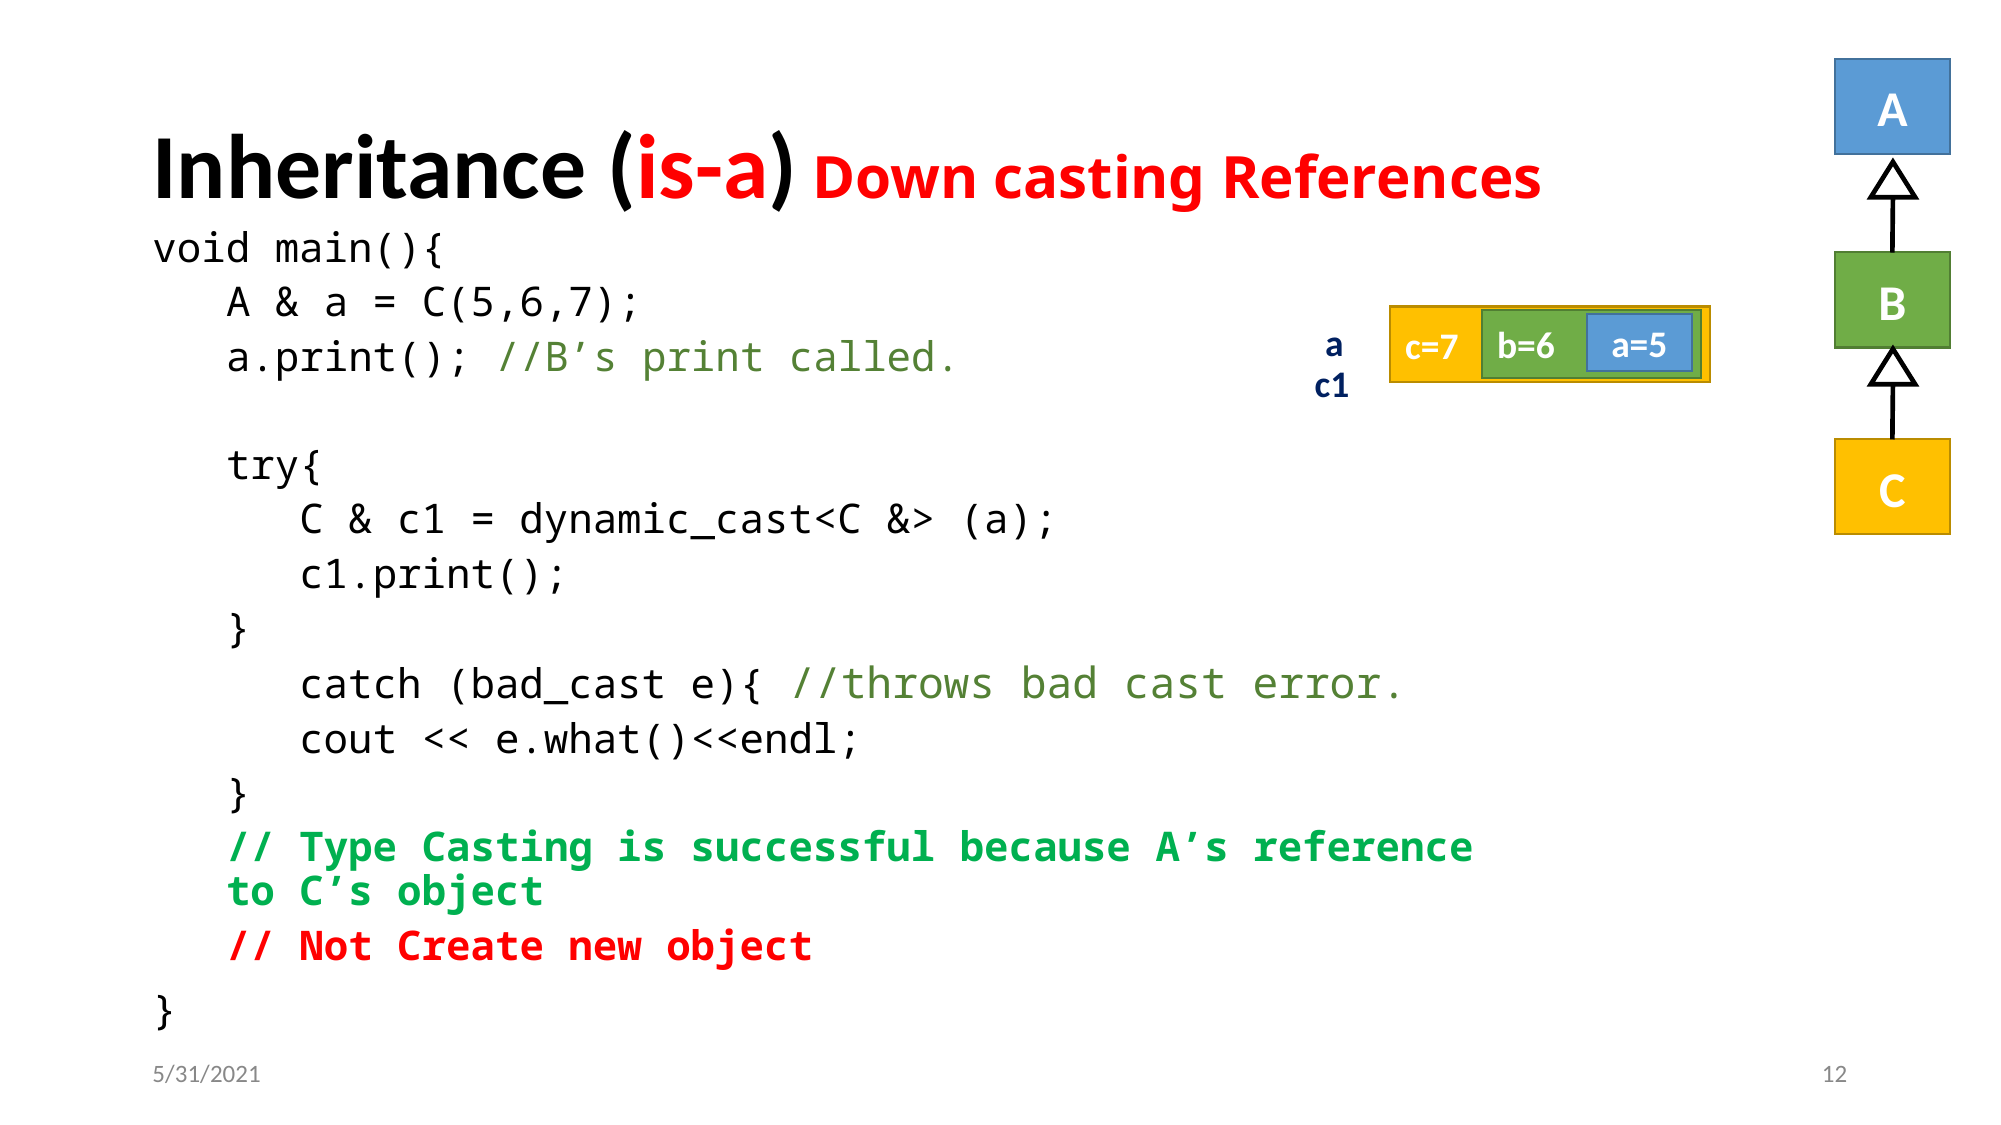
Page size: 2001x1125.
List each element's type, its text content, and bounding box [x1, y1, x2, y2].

list void main(){ A & a = C(5,6,7); a.print(); //B’s print called. try{ C & c1 = dynamic_cast<C &> (a); c1.print(); } catch (bad_cast e){ //throws bad cast error. cout << e.what()<<endl; } // Type Casting is successful because A’s reference to C’s object // Not Create new object } [137, 219, 1511, 1043]
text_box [1834, 59, 1950, 535]
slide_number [137, 1043, 588, 1103]
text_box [1285, 306, 1711, 383]
title Inheritance (is-a) Down casting References [137, 59, 1832, 278]
text_box c1 [1283, 389, 1381, 411]
slide_number 12 [1412, 1042, 1863, 1103]
